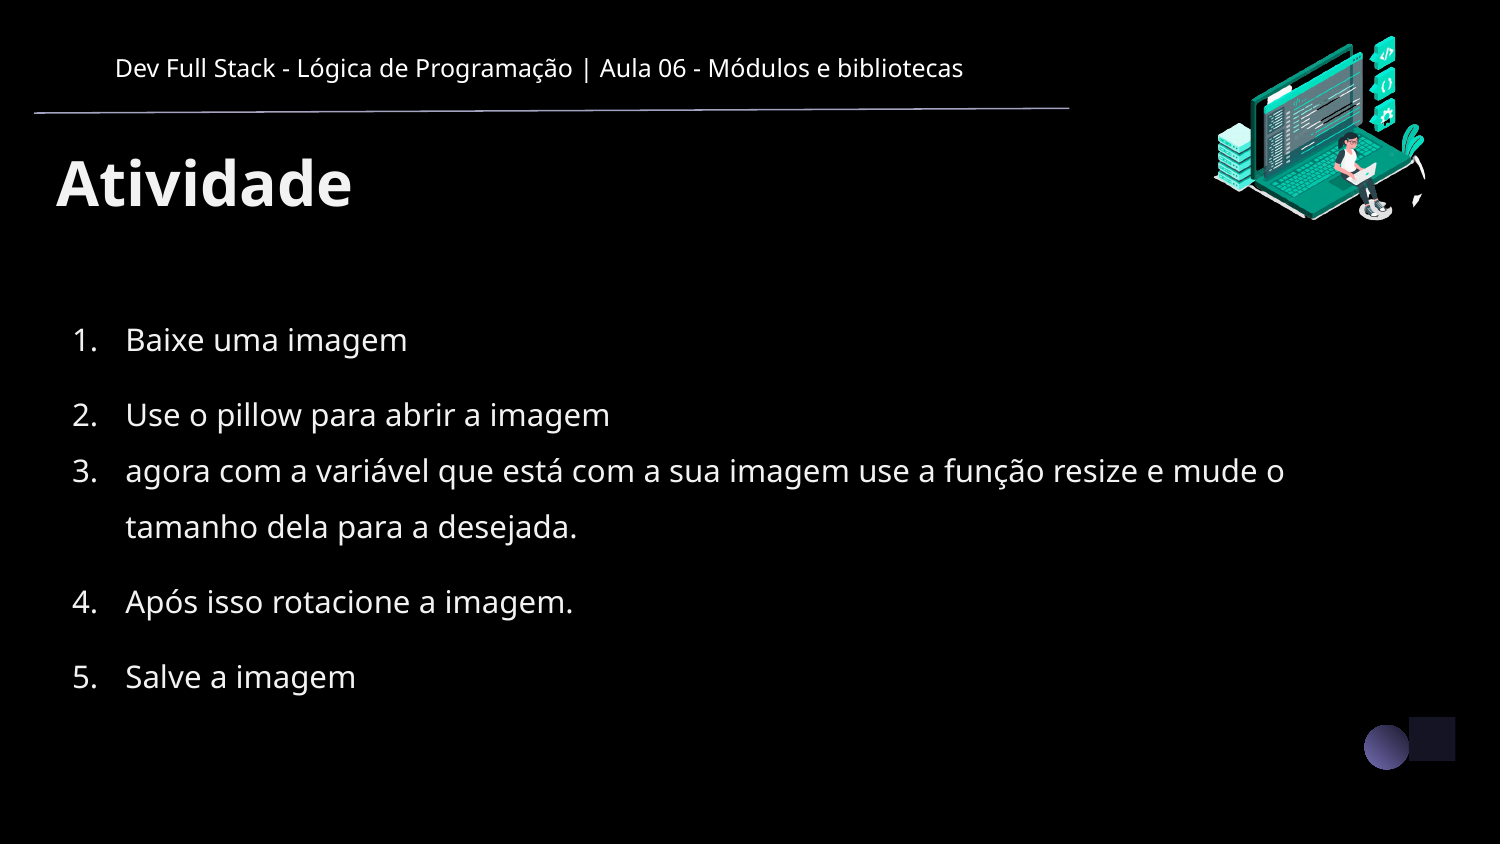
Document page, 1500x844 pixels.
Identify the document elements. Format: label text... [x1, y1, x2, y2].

text_box Dev Full Stack - Lógica de Programação | Aula 06 - Módulos e bibliotecas [99, 37, 1196, 98]
title Atividade [56, 144, 1471, 286]
text_box Baixe uma imagem Use o pillow para abrir a imagem agora com a variável que está com a sua imagem use a função resize e mude o tamanho dela para a desejada. Após isso rotacione a imagem. Salve a imagem [35, 267, 1432, 710]
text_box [33, 107, 1070, 114]
picture [1201, 18, 1432, 249]
